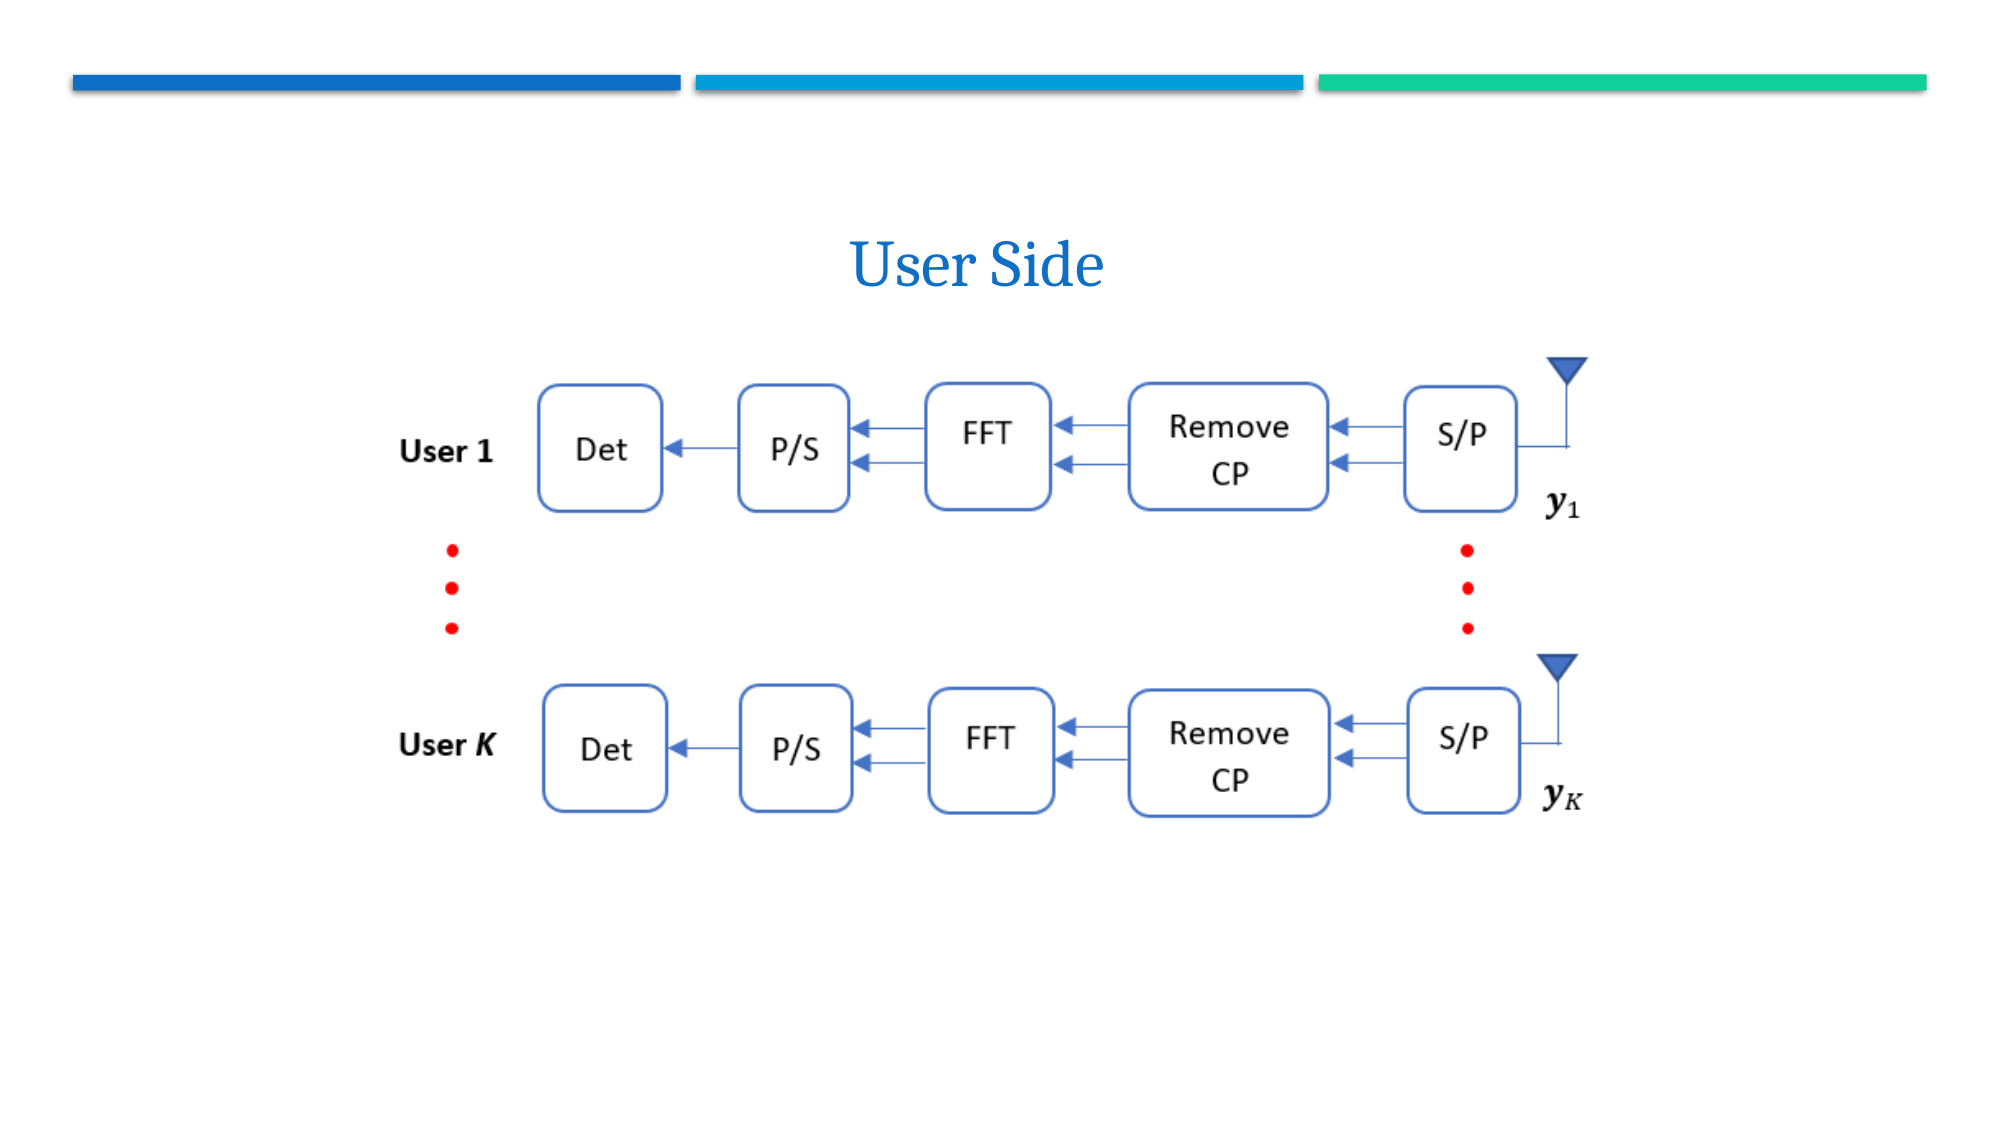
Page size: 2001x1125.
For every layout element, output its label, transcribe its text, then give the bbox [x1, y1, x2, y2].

text_box User Side [834, 211, 1121, 307]
picture [398, 345, 1602, 834]
